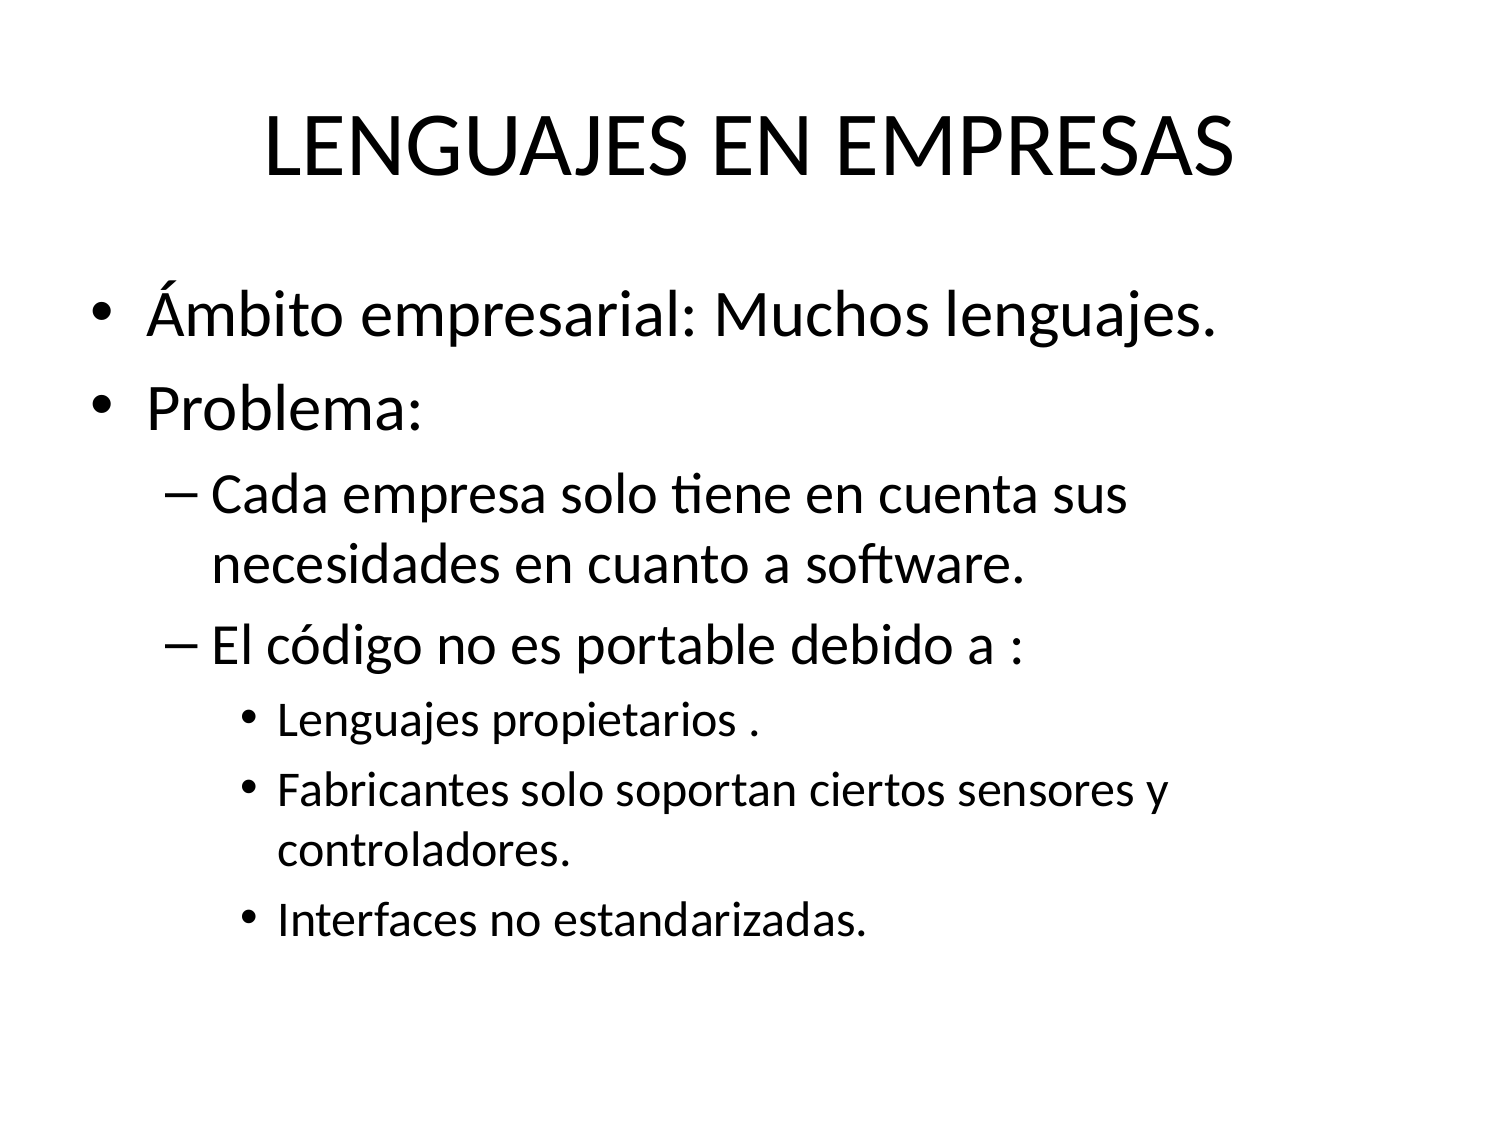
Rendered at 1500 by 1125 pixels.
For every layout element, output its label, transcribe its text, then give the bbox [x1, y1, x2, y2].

list Ámbito empresarial: Muchos lenguajes. Problema: Cada empresa solo tiene en cuenta sus necesidades en cuanto a software. El código no es portable debido a : Lenguajes propietarios . Fabricantes solo soportan ciertos sensores y controladores. Interfaces no estandarizadas. [75, 262, 1425, 1005]
title LENGUAJES EN EMPRESAS [75, 45, 1425, 233]
